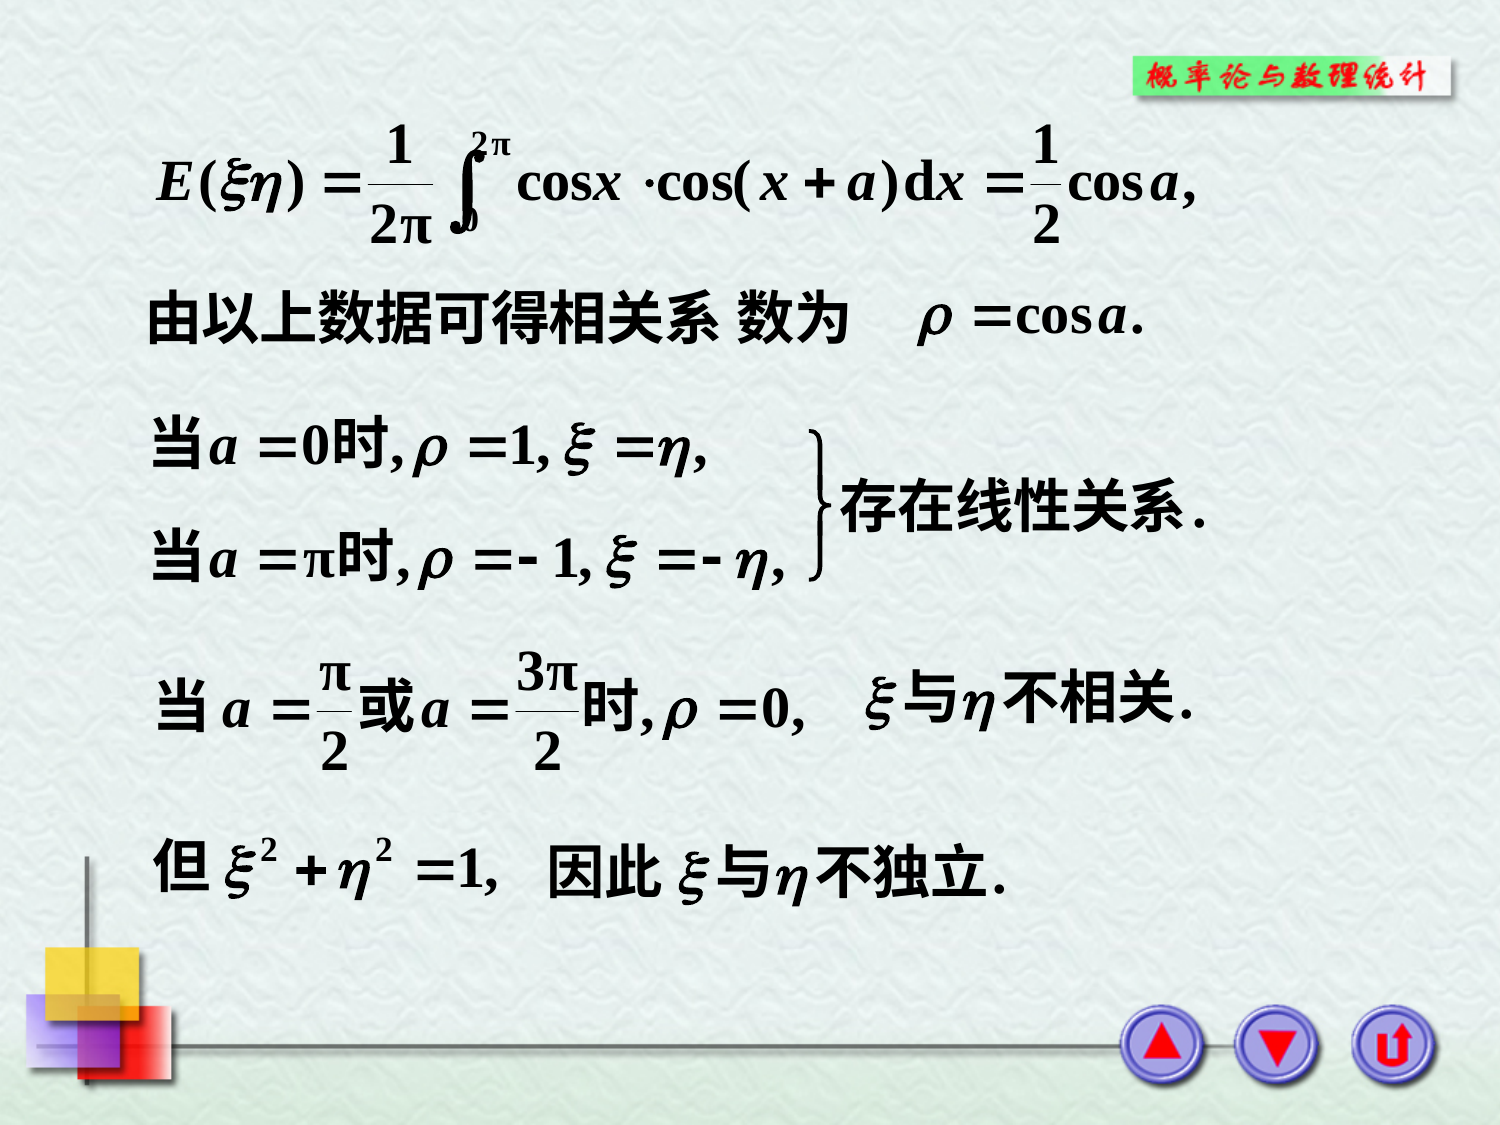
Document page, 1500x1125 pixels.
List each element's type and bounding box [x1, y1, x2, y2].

text_box [837, 474, 1209, 538]
text_box [154, 639, 825, 775]
text_box [149, 412, 711, 484]
picture [0, 0, 1500, 1125]
text_box [149, 112, 1200, 250]
text_box [549, 841, 1009, 913]
text_box [774, 424, 838, 586]
text_box [149, 829, 519, 907]
text_box [149, 287, 855, 353]
text_box [862, 666, 1196, 738]
text_box [149, 524, 788, 596]
text_box [912, 299, 1148, 350]
